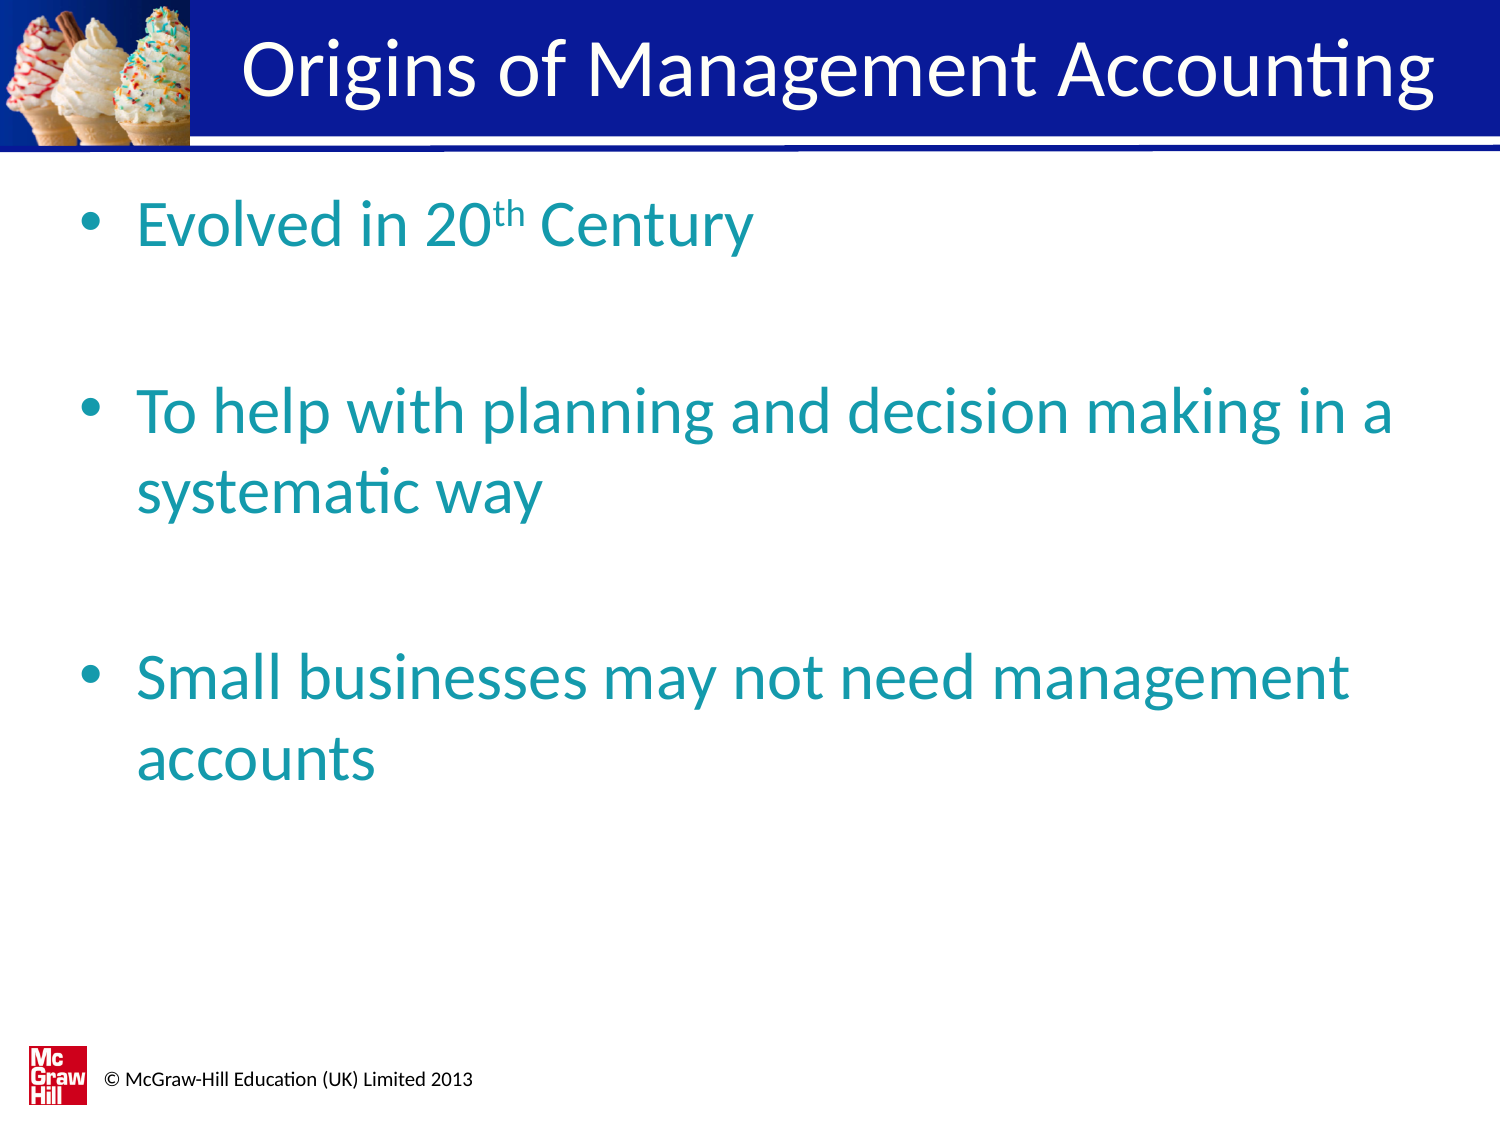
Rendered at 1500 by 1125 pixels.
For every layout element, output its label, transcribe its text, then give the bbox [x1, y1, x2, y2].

picture [0, 0, 190, 145]
title Origins of Management Accounting [218, 4, 1459, 122]
list Evolved in 20th Century To help with planning and decision making in a systematic way Small businesses may not need management accounts [64, 172, 1415, 1035]
picture [29, 1046, 87, 1105]
